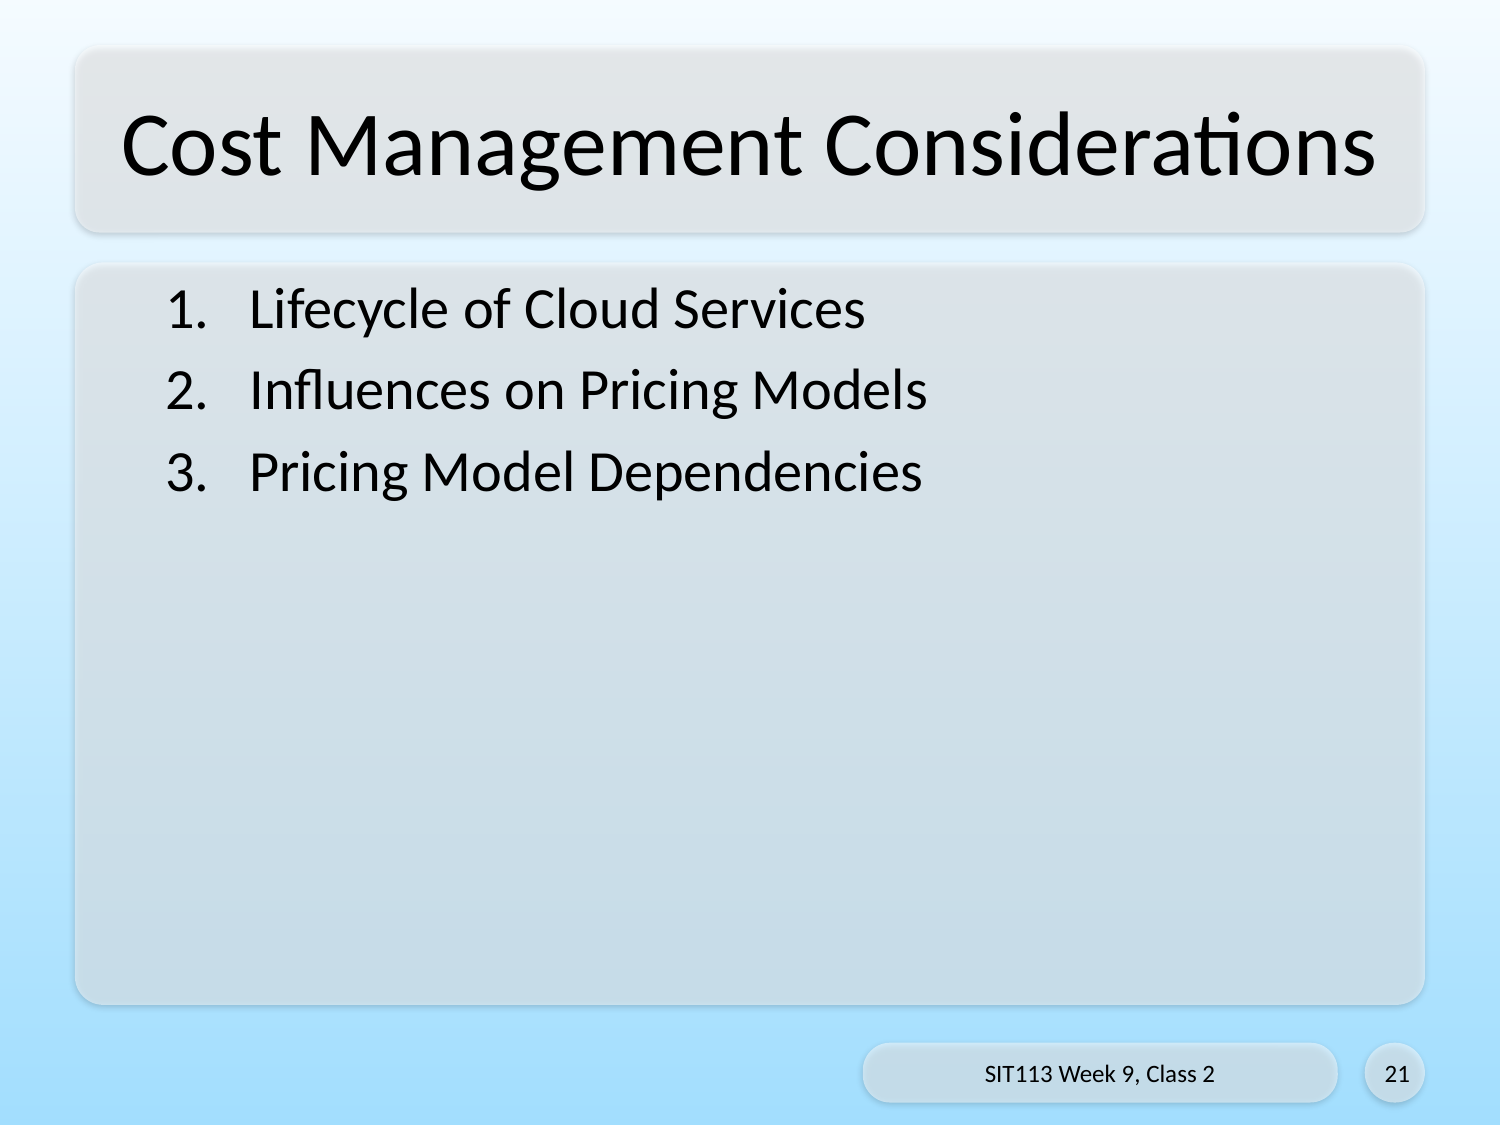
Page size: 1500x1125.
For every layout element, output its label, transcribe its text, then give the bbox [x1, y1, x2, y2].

slide_number 21 [1364, 1042, 1425, 1103]
list Lifecycle of Cloud Services Influences on Pricing Models Pricing Model Dependencies [75, 262, 1425, 1005]
title Cost Management Considerations [75, 45, 1425, 233]
footer SIT113 Week 9, Class 2 [862, 1042, 1338, 1103]
